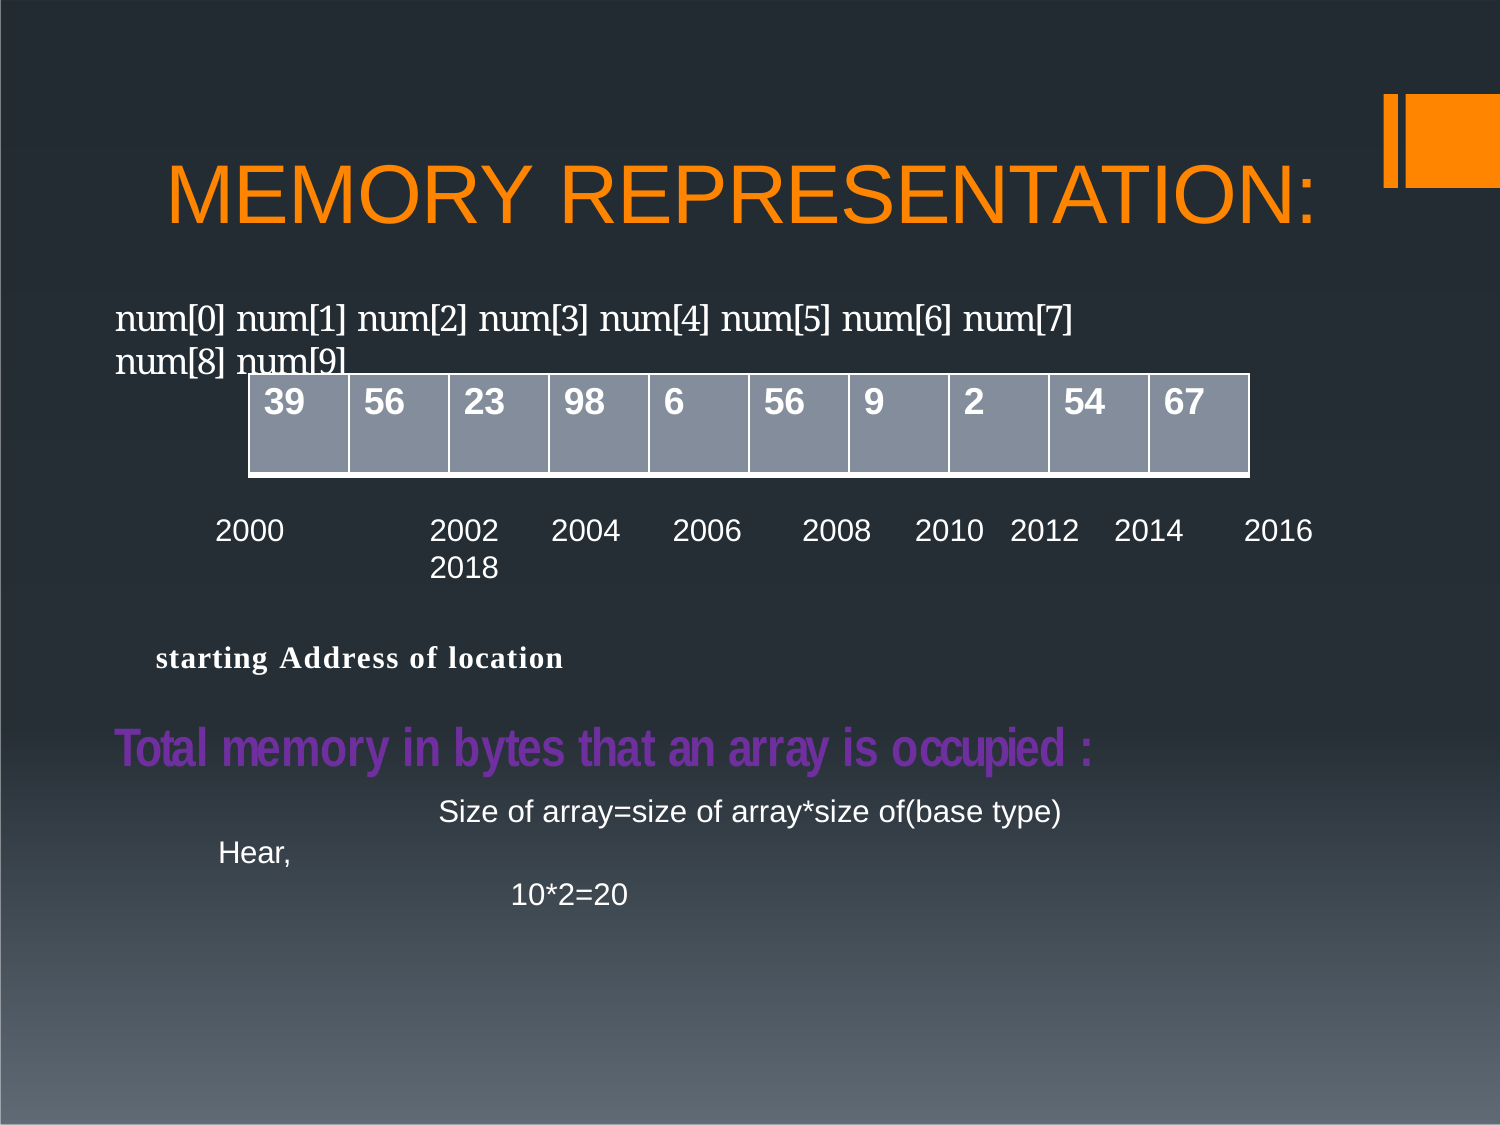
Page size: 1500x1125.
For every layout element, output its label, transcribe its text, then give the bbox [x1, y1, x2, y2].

table_header 54 [1050, 375, 1148, 472]
table_header 9 [850, 375, 948, 472]
table_header 56 [750, 375, 848, 472]
text_box 2000 2002 2004 2006 2008 2010 2012 2014 2016 2018 starting Address of location Total memory in bytes that an array is occupied : Size of array=size of array*size of(base type) Hear, 10*2=20 [112, 508, 1327, 912]
table_header 98 [550, 375, 648, 472]
table_header 39 [250, 375, 348, 472]
table_header 23 [450, 375, 548, 472]
table_header 56 [350, 375, 448, 472]
text_box num[0] num[1] num[2] num[3] num[4] num[5] num[6] num[7] num[8] num[9] [112, 293, 1083, 382]
table_header 6 [650, 375, 748, 472]
picture [0, 0, 1500, 1125]
table_header 2 [950, 375, 1048, 472]
title MEMORY REPRESENTATION: [162, 138, 1336, 329]
table_header 67 [1150, 375, 1248, 472]
